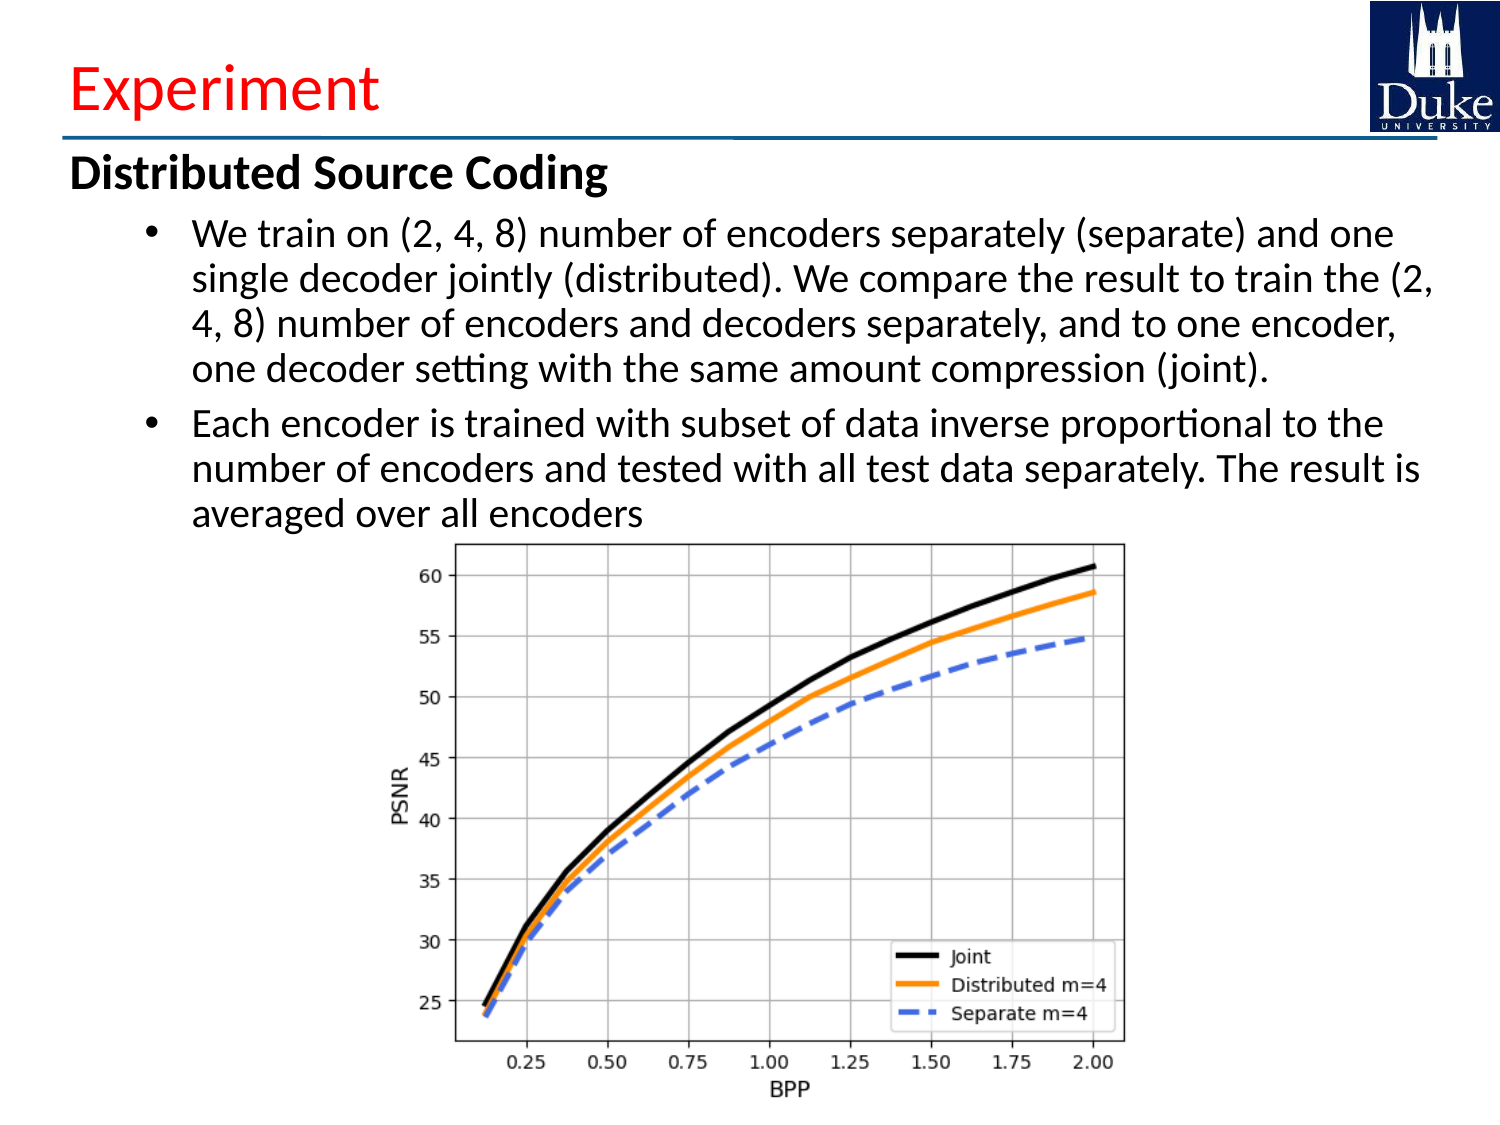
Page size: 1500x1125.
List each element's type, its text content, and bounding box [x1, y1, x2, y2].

text_box Experiment [54, 38, 1260, 139]
picture [1370, 1, 1500, 132]
picture [381, 529, 1136, 1104]
list Distributed Source Coding We train on (2, 4, 8) number of encoders separately (separate) and one single decoder jointly (distributed). We compare the result to train the (2, 4, 8) number of encoders and decoders separately, and to one encoder, one decoder setting with the same amount compression (joint). Each encoder is trained with subset of data inverse proportional to the number of encoders and tested with all test data separately. The result is averaged over all encoders [54, 139, 1462, 1023]
